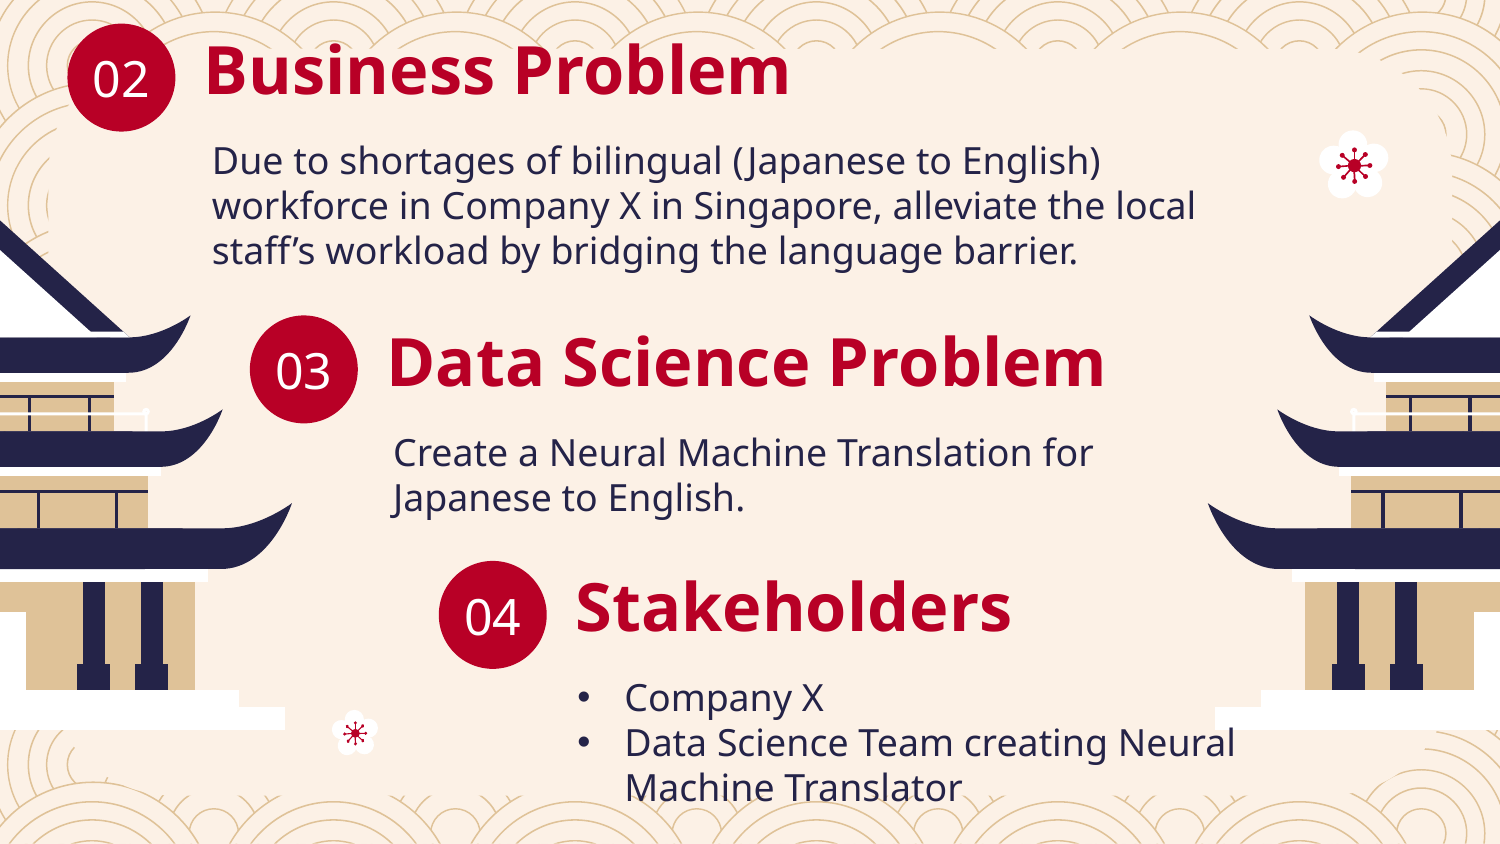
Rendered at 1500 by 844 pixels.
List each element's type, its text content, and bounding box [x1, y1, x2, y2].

text_box Create a Neural Machine Translation for Japanese to English. [378, 413, 1135, 540]
text_box Stakeholders [560, 565, 1341, 660]
text_box 04 [432, 567, 554, 662]
text_box [278, 315, 330, 322]
text_box 03 [243, 322, 365, 417]
text_box [95, 23, 147, 30]
text_box [278, 417, 330, 424]
title Business Problem [188, 28, 1215, 123]
text_box Company X Data Science Team creating Neural Machine Translator [562, 659, 1390, 839]
text_box [95, 125, 148, 132]
text_box Data Science Problem [371, 319, 1398, 414]
subtitle Due to shortages of bilingual (Japanese to English) workforce in Company X in Singapore, alleviate the local staff’s workload by bridging the language barrier. [196, 122, 1265, 298]
text_box [466, 662, 520, 669]
text_box 02 [60, 30, 183, 125]
text_box [467, 560, 518, 567]
